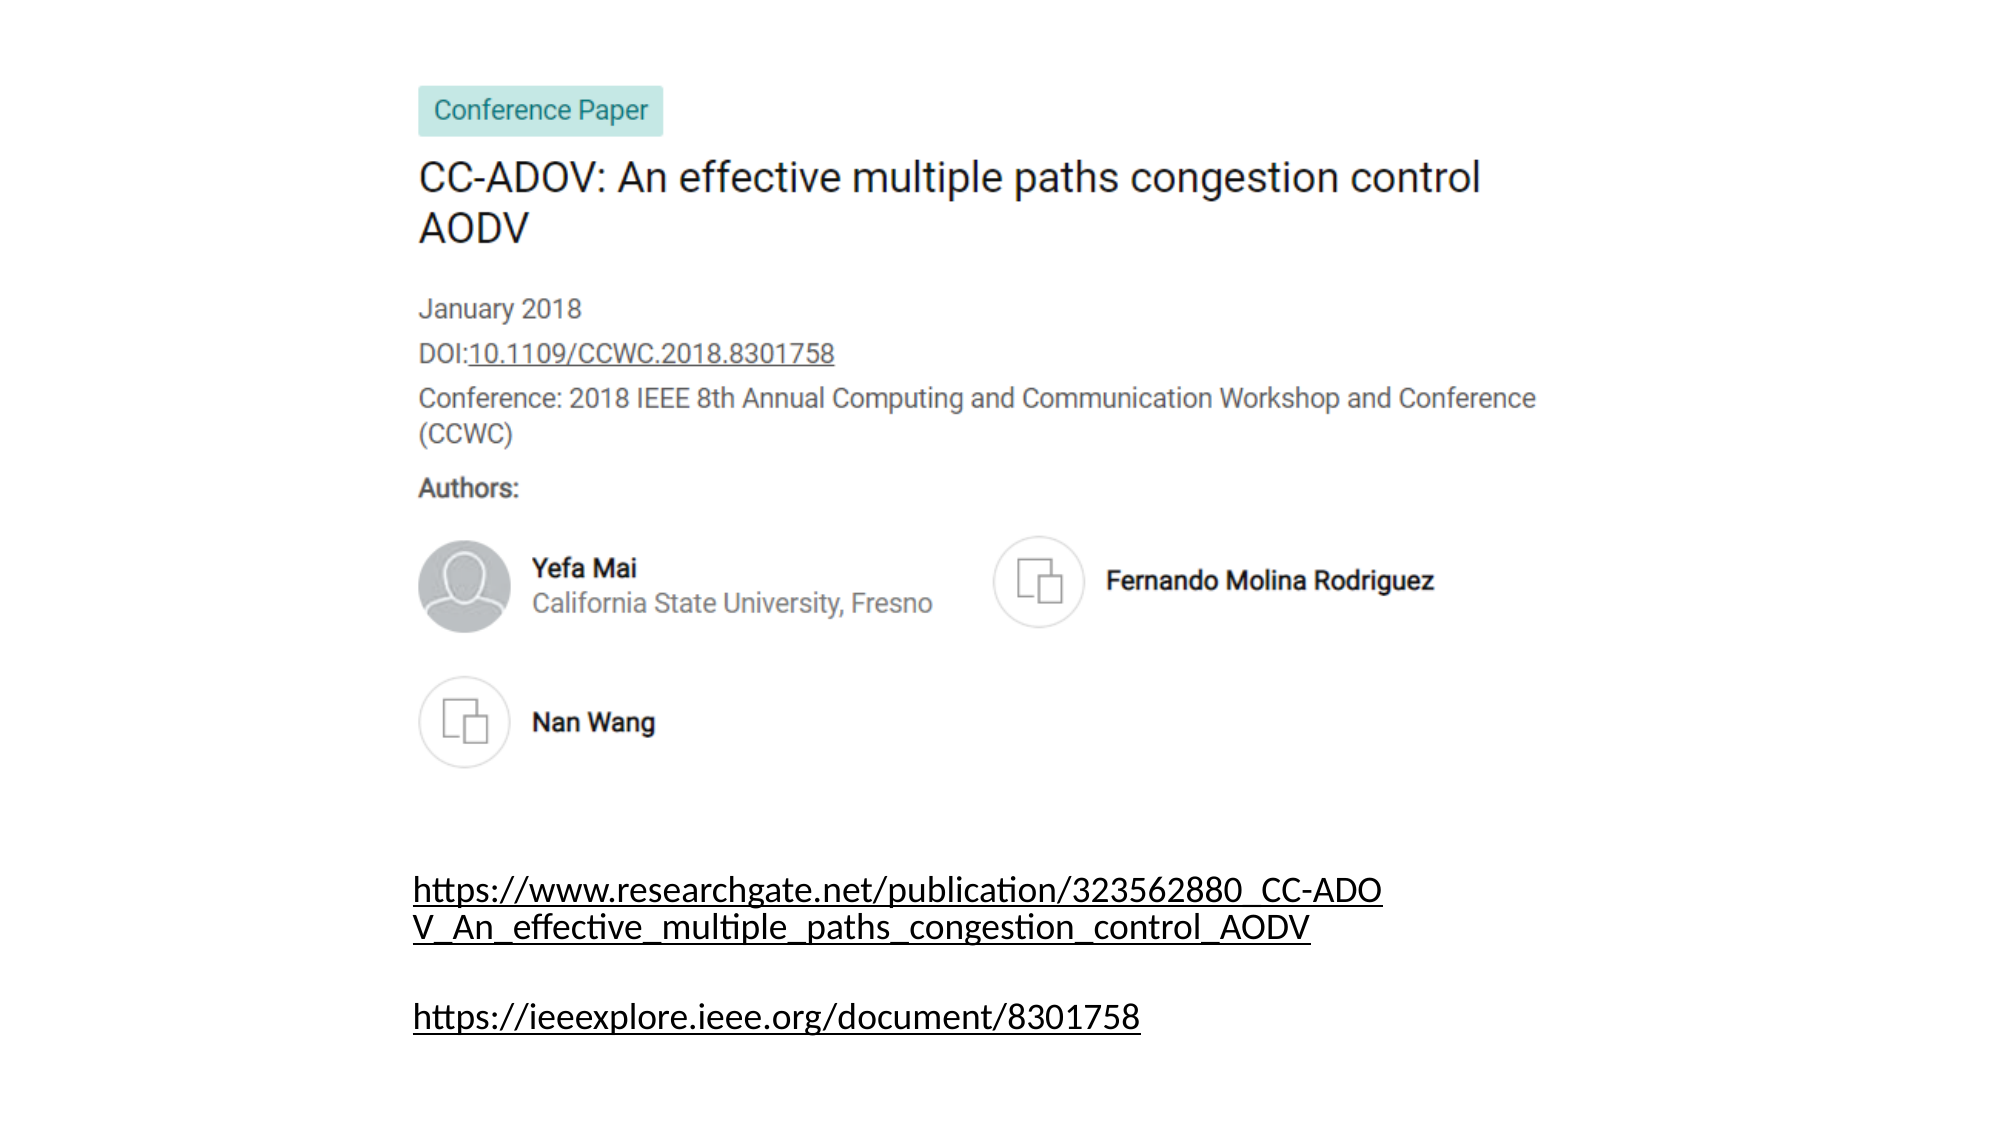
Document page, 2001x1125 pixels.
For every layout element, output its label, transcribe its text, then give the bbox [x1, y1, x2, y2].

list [397, 66, 1603, 781]
text_box https://www.researchgate.net/publication/323562880_CC-ADOV_An_effective_multiple_paths_congestion_control_AODV https://ieeexplore.ieee.org/document/8301758 [397, 857, 1398, 1008]
